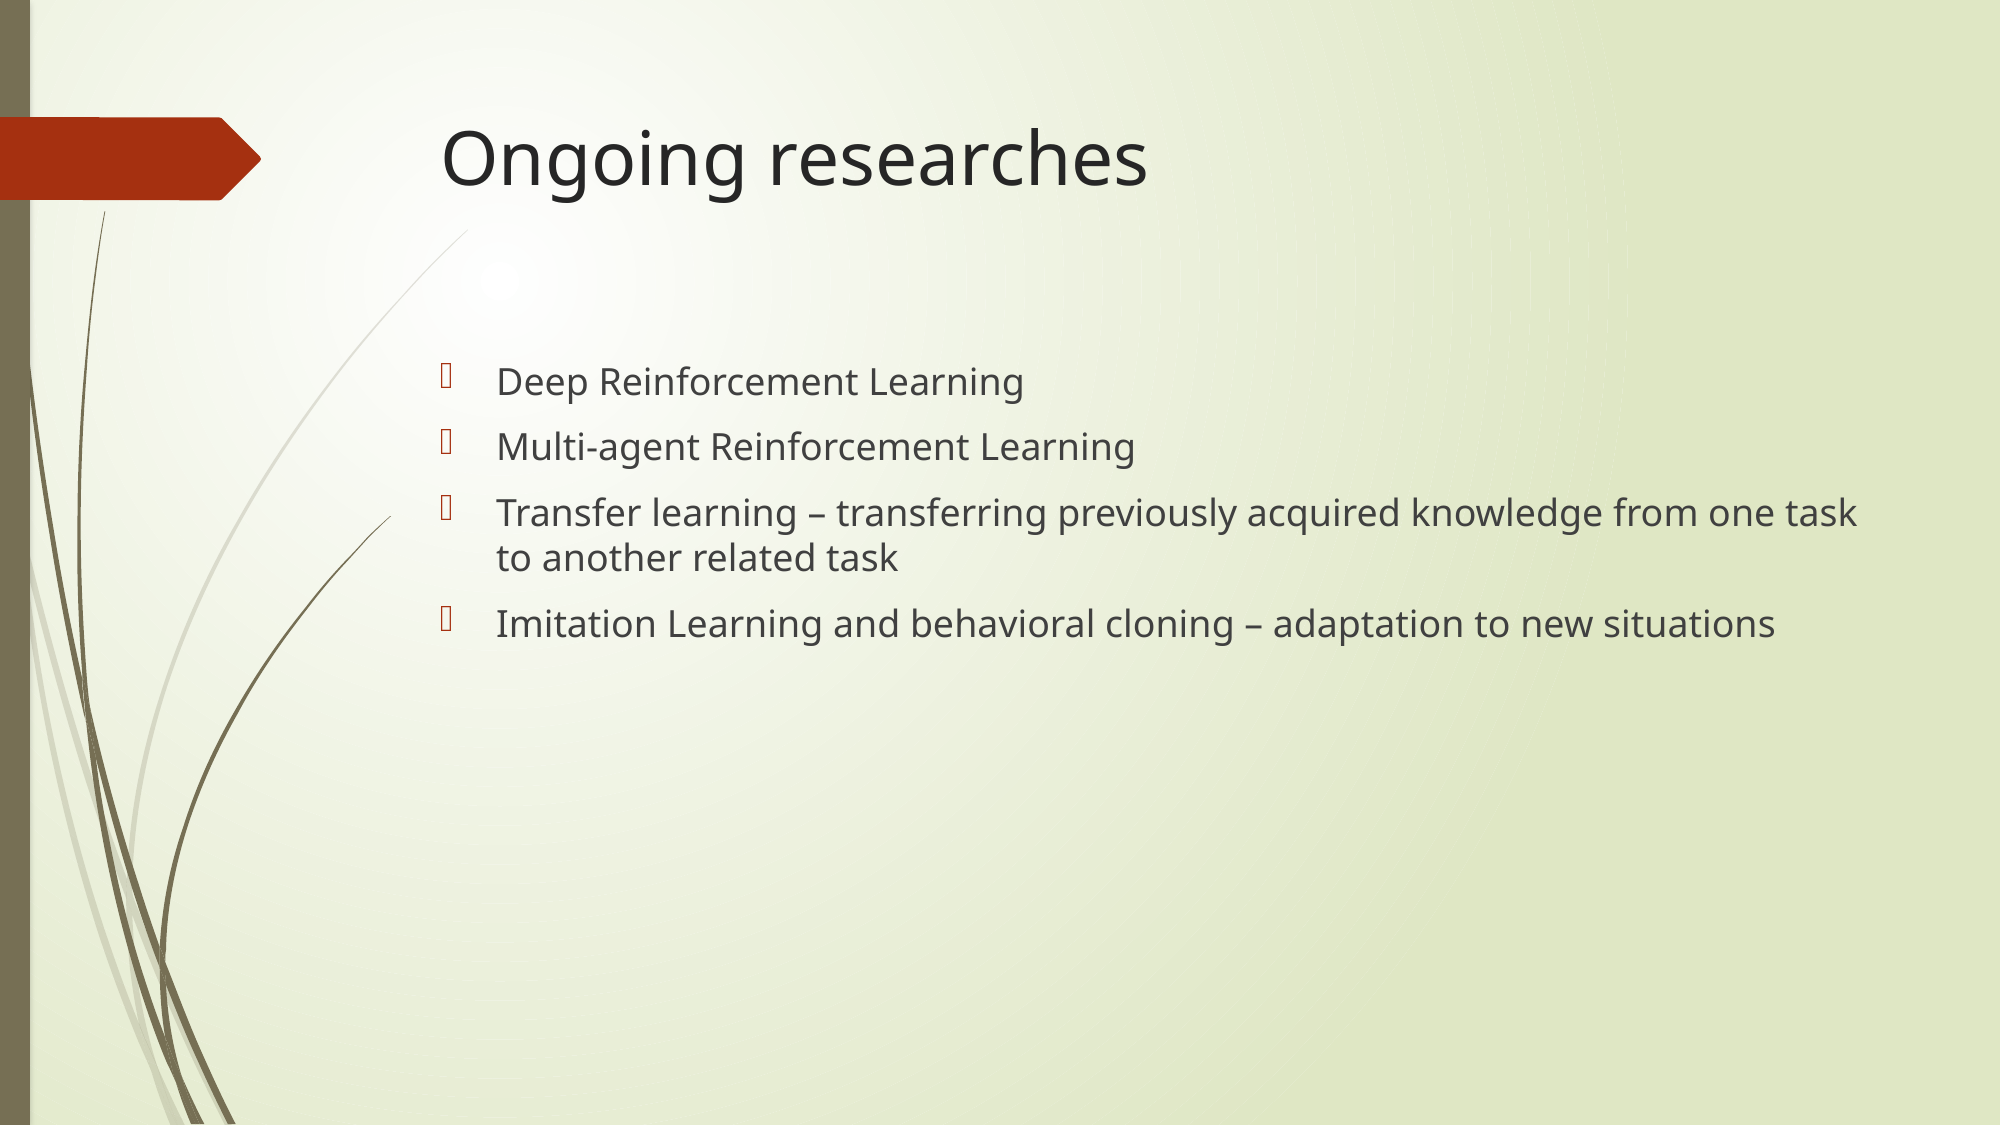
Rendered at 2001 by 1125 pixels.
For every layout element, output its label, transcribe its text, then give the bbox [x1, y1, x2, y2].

list Deep Reinforcement Learning Multi-agent Reinforcement Learning Transfer learning – transferring previously acquired knowledge from one task to another related task Imitation Learning and behavioral cloning – adaptation to new situations [424, 350, 1888, 970]
title Ongoing researches [425, 102, 1888, 313]
